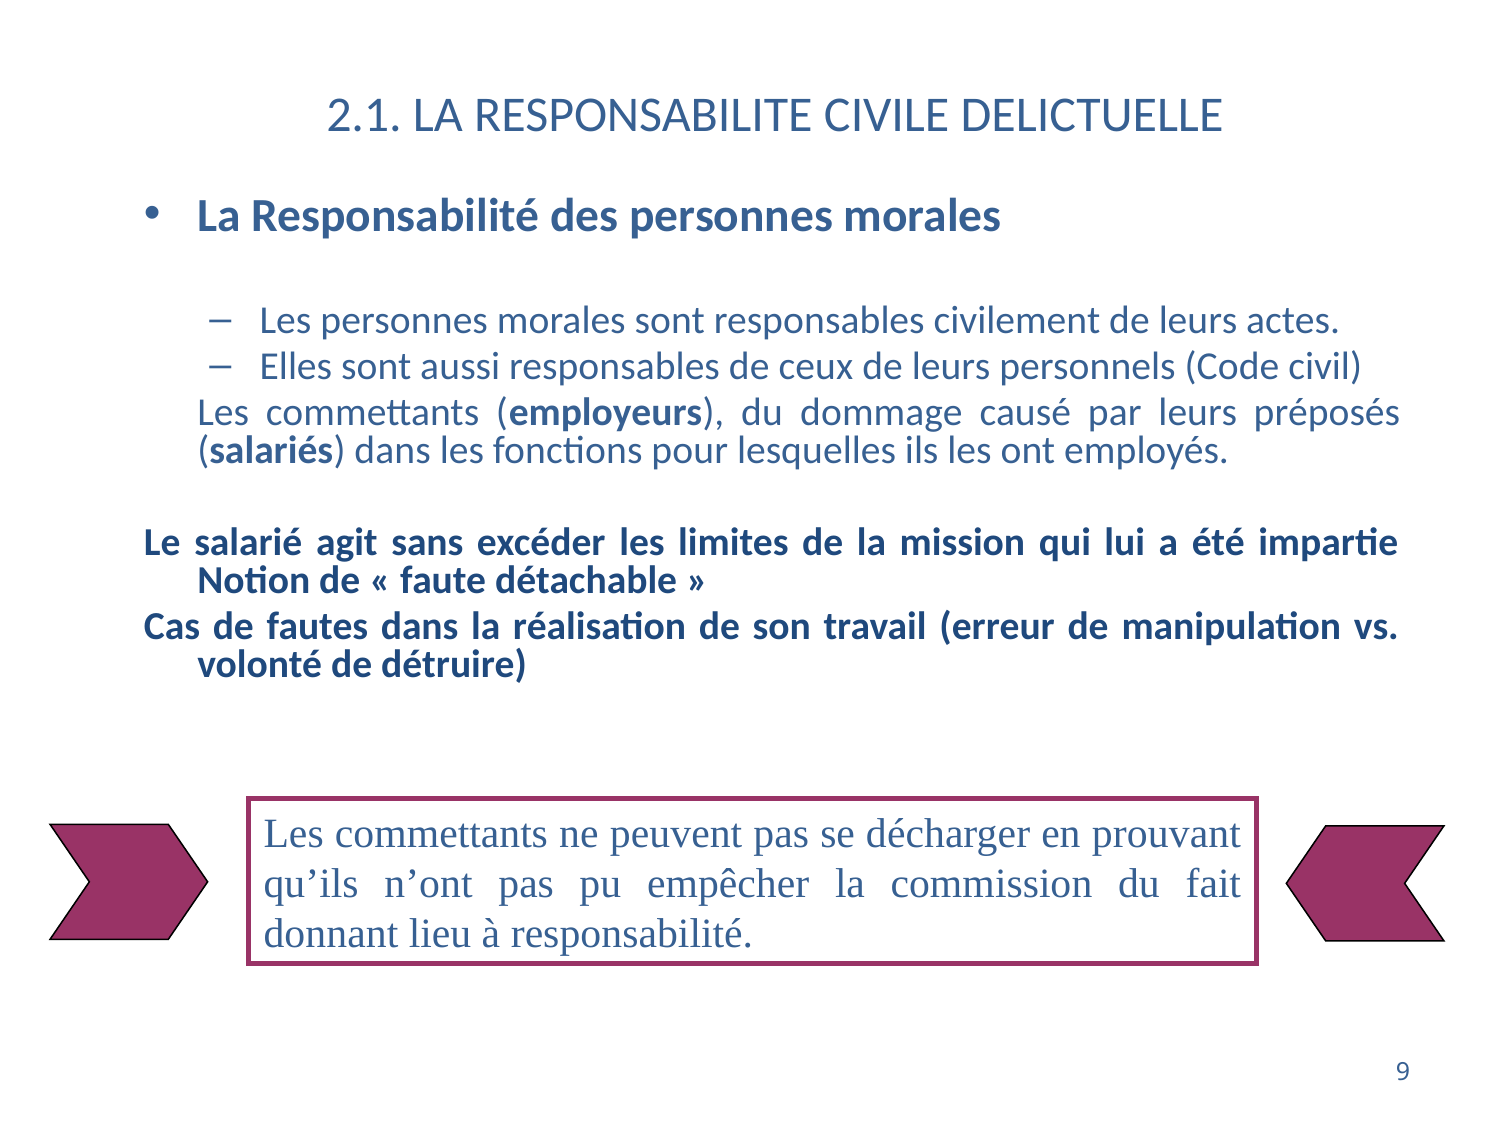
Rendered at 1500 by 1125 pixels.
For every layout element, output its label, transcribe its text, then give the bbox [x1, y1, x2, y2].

list La Responsabilité des personnes morales Les personnes morales sont responsables civilement de leurs actes. Elles sont aussi responsables de ceux de leurs personnels (Code civil) Les commettants (employeurs), du dommage causé par leurs préposés (salariés) dans les fonctions pour lesquelles ils les ont employés. Le salarié agit sans excéder les limites de la mission qui lui a été impartie Notion de « faute détachable » Cas de fautes dans la réalisation de son travail (erreur de manipulation vs. volonté de détruire) [128, 187, 1417, 750]
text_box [49, 798, 1445, 969]
slide_number 9 [1074, 1042, 1425, 1103]
title 2.1. LA RESPONSABILITE CIVILE DELICTUELLE [82, 58, 1469, 165]
